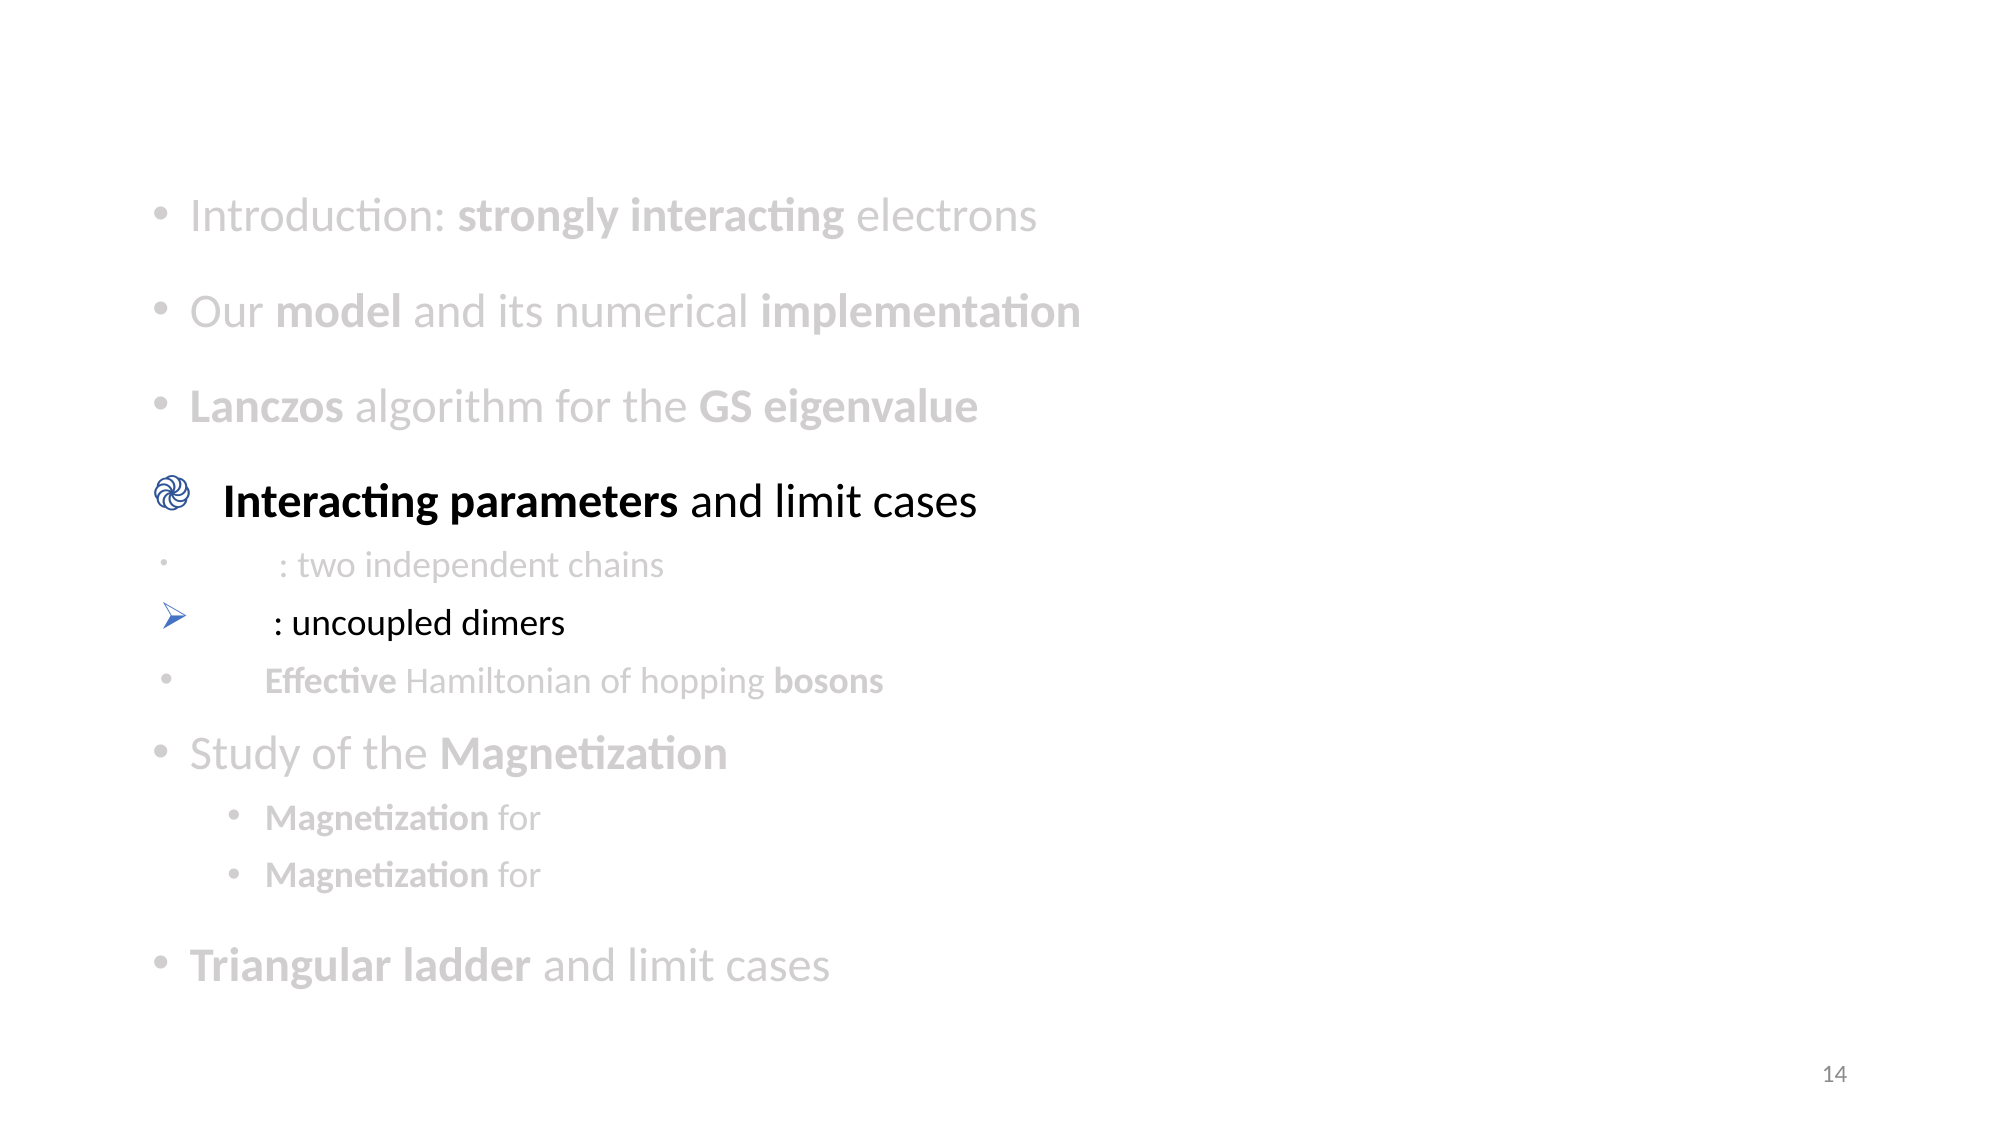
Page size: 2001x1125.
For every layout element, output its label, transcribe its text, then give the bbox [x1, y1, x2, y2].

slide_number 14 [1412, 1042, 1863, 1103]
